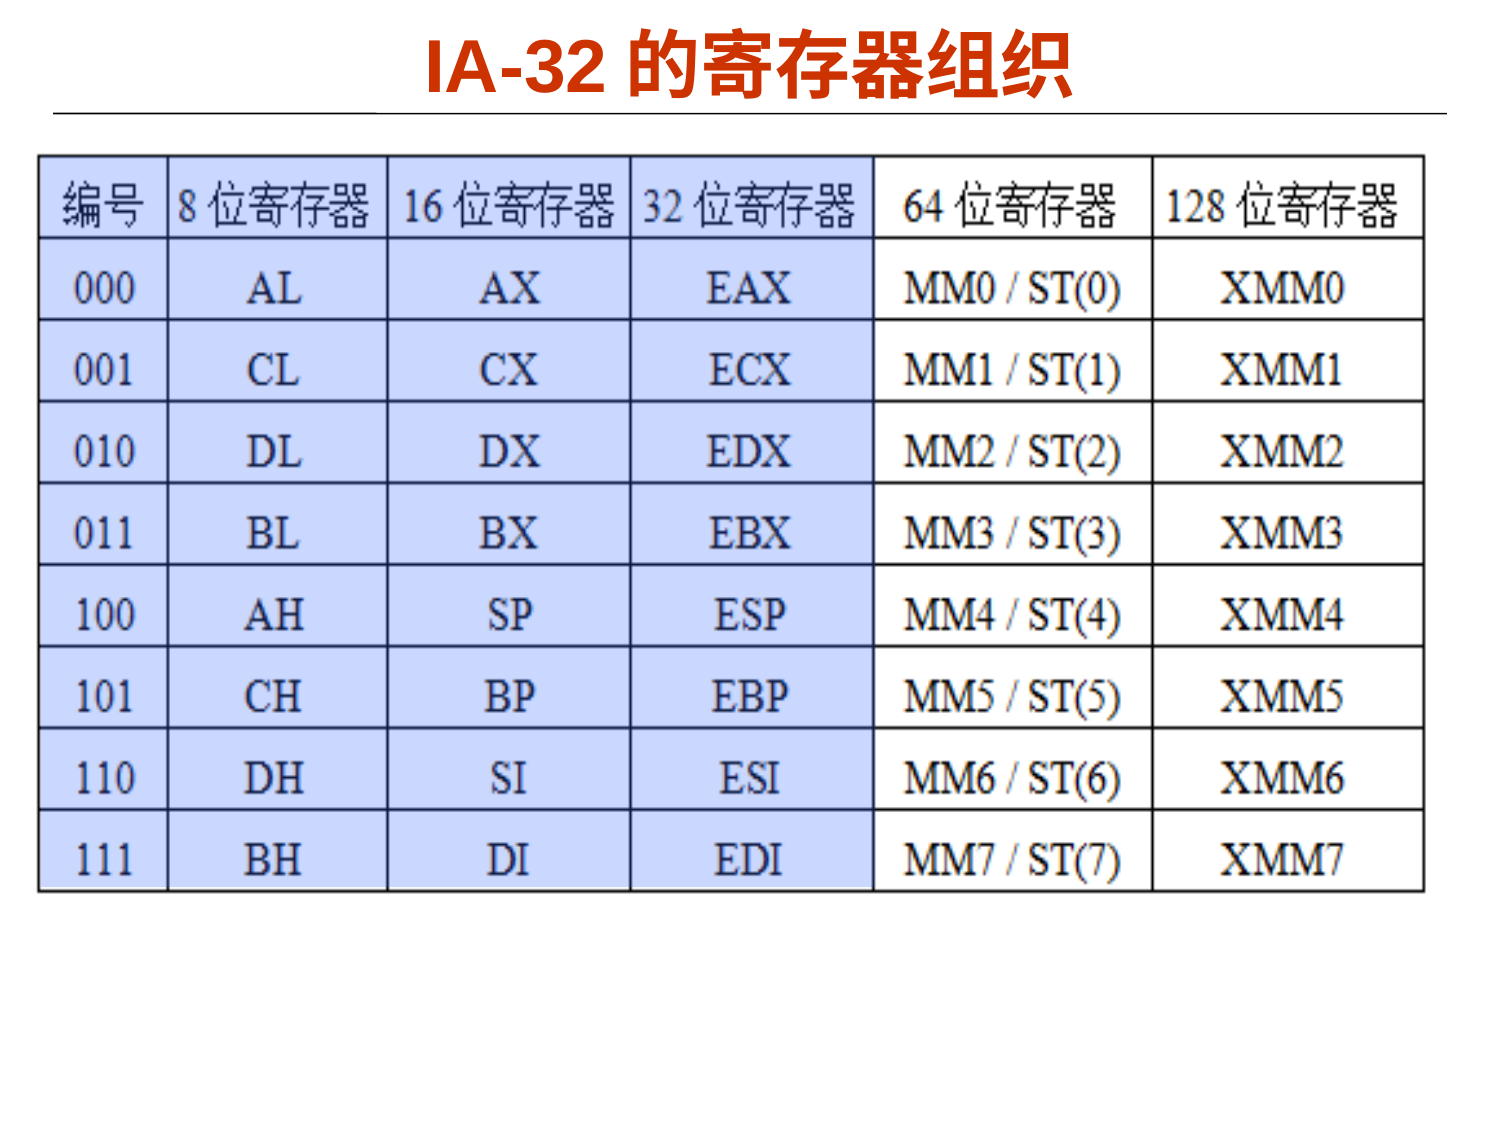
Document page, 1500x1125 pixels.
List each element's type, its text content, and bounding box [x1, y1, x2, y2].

picture [33, 141, 1445, 918]
title IA-32的寄存器组织 [74, 15, 1426, 109]
